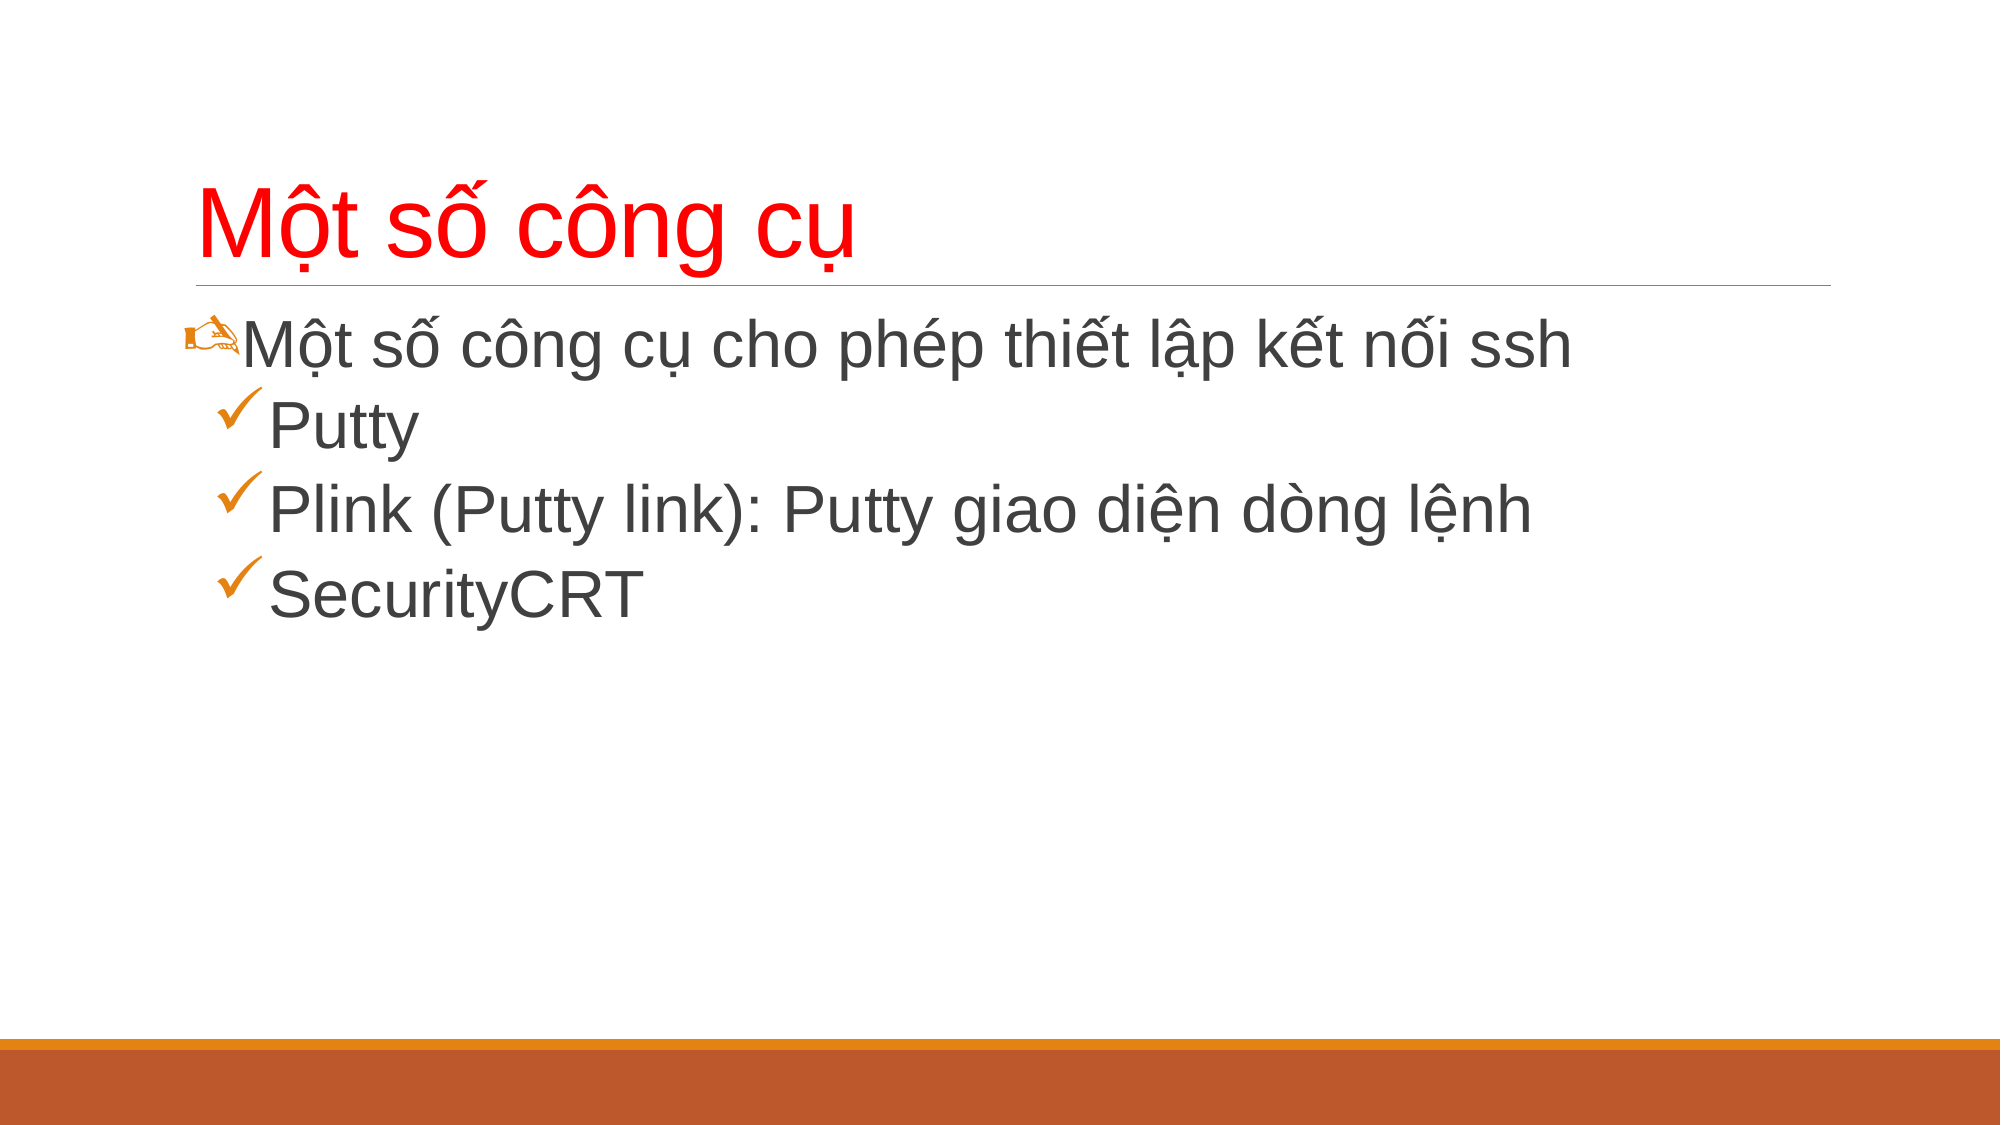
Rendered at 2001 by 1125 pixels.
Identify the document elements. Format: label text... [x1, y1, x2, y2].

list Một số công cụ cho phép thiết lập kết nối ssh Putty Plink (Putty link): Putty giao diện dòng lệnh SecurityCRT [180, 302, 1830, 963]
title Một số công cụ [180, 47, 1830, 285]
